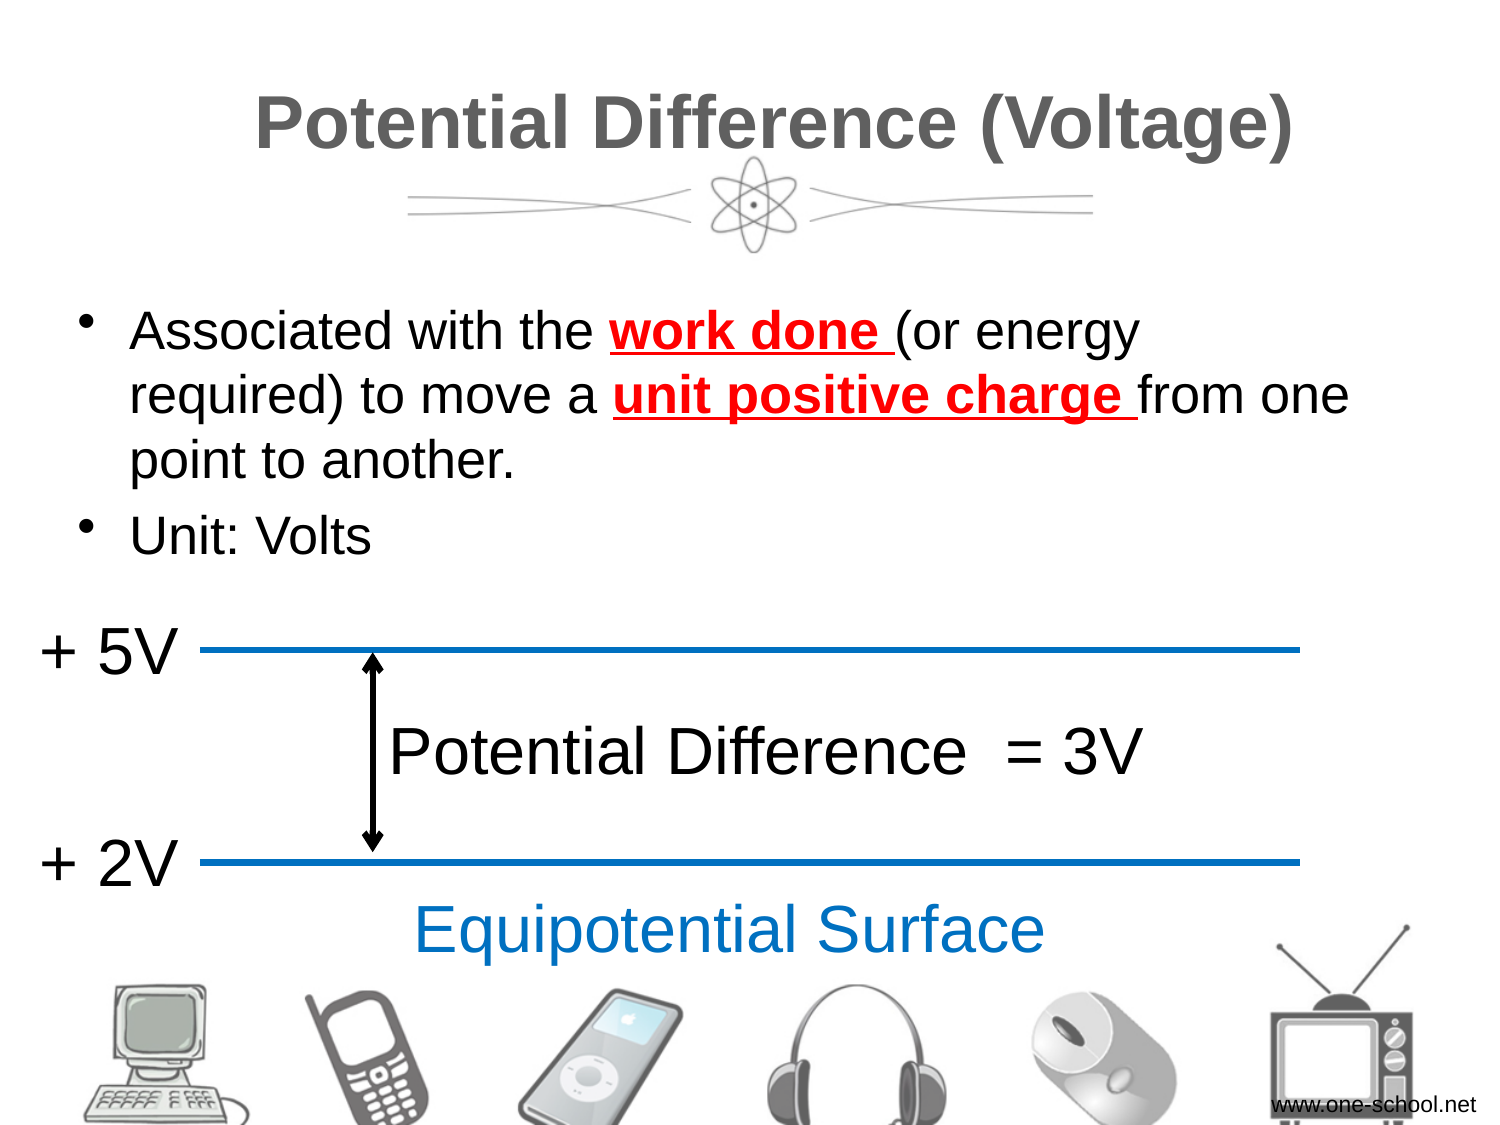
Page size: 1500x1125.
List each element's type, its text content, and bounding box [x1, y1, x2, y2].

text_box + 5V [24, 600, 200, 700]
text_box Equipotential Surface [398, 878, 1358, 975]
text_box Potential Difference = 3V [378, 699, 1333, 797]
text_box www.one-school.net [1256, 1082, 1499, 1125]
text_box + 2V [24, 812, 200, 913]
title Potential Difference (Voltage) [99, 24, 1451, 213]
list Associated with the work done (or energy required) to move a unit positive charge from one point to another. Unit: Volts [62, 287, 1373, 576]
